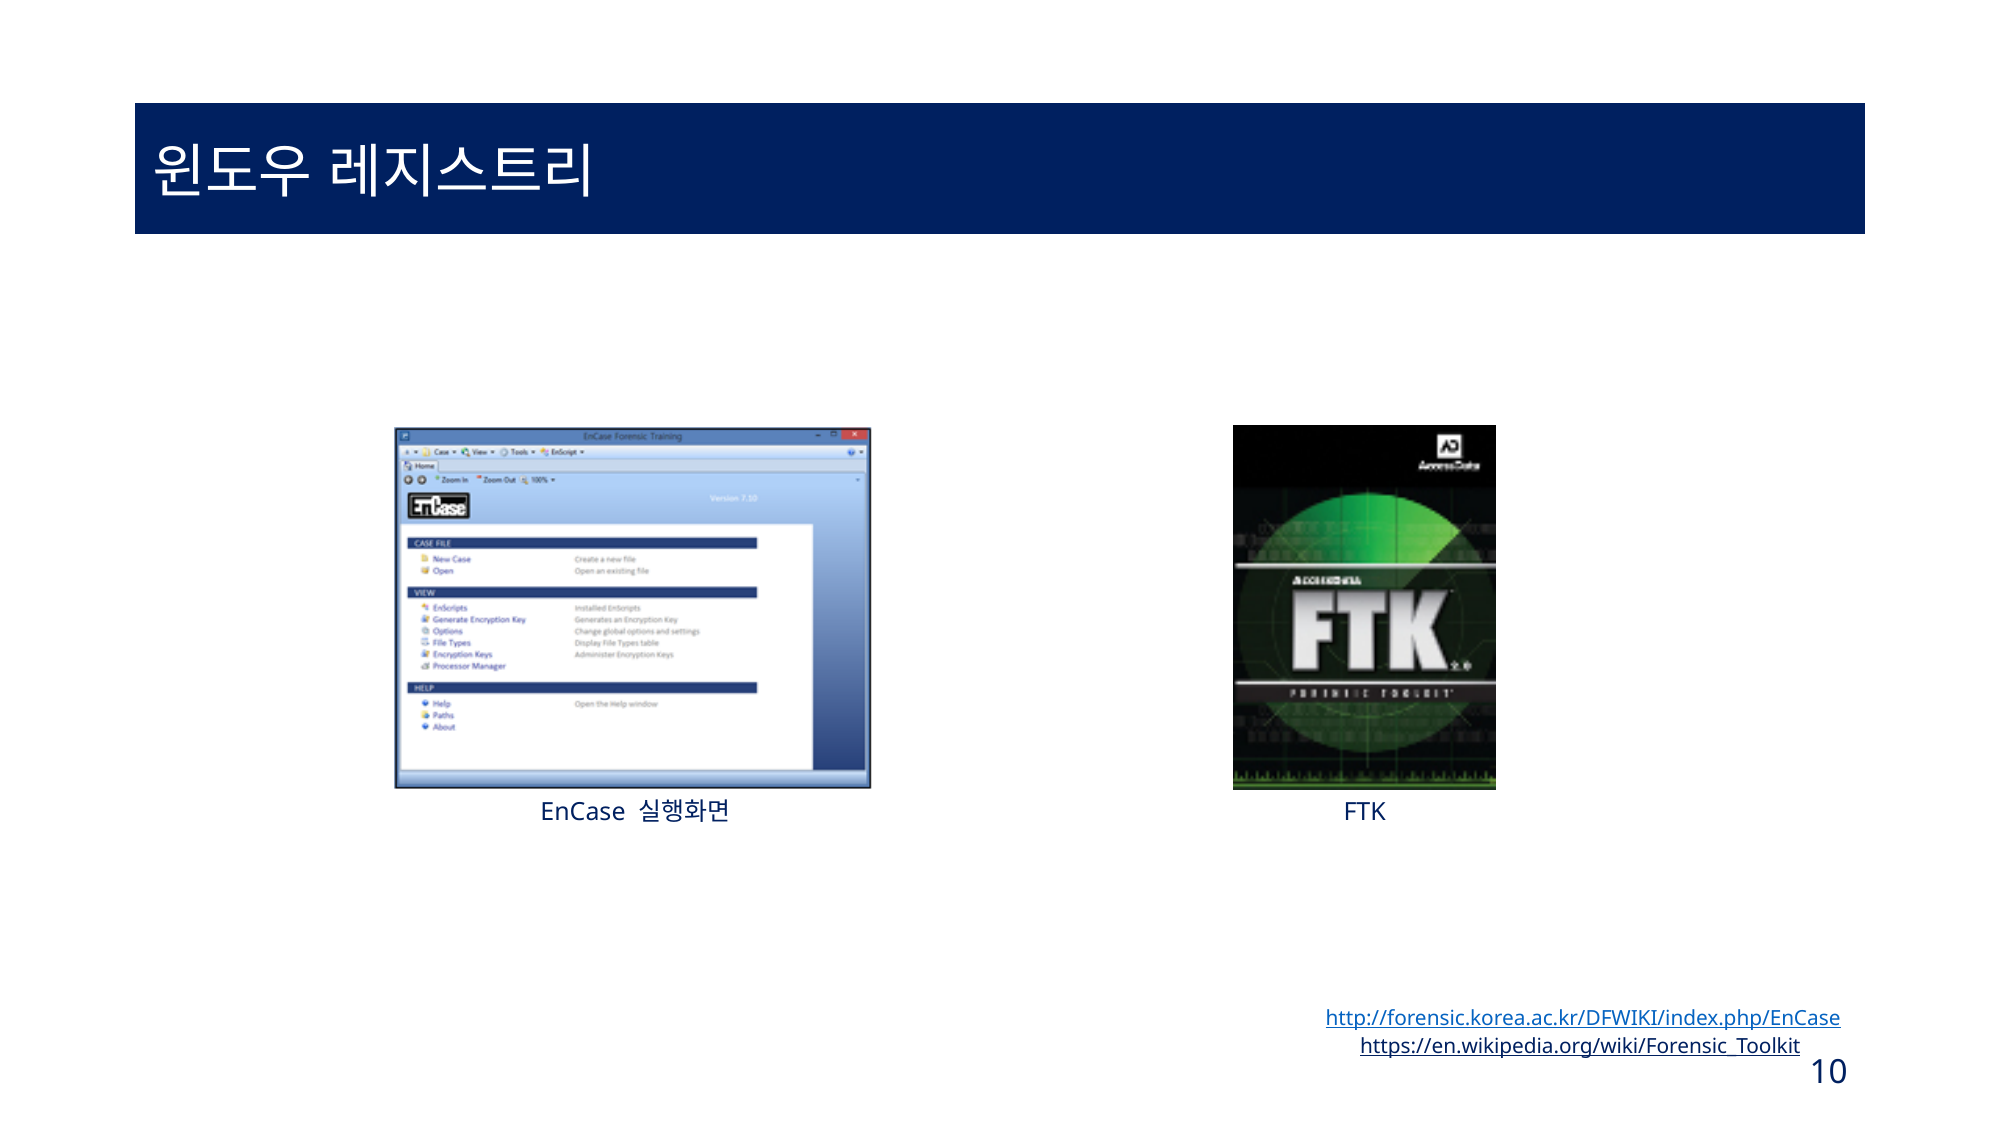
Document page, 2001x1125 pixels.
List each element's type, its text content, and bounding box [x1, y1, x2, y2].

slide_number 10 [1412, 1062, 1863, 1103]
text_box 윈도우 레지스트리 [136, 104, 1863, 233]
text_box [1085, 425, 1645, 829]
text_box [355, 427, 915, 829]
text_box http://forensic.korea.ac.kr/DFWIKI/index.php/EnCase https://en.wikipedia.org/wiki/Forensic_Toolkit [1303, 1002, 1864, 1062]
